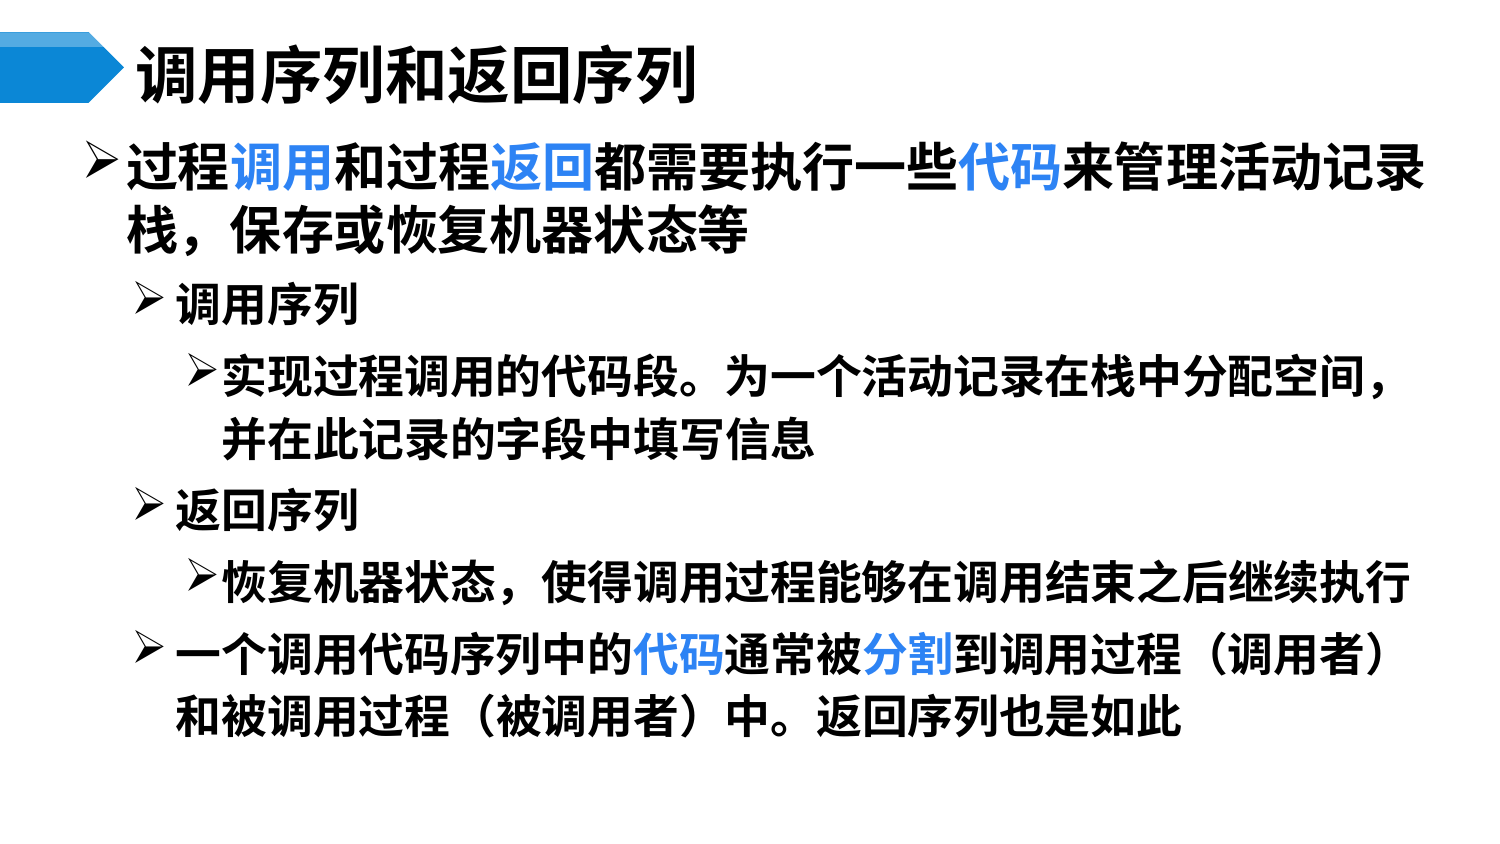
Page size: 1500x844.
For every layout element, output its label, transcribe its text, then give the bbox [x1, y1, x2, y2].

list 过程调用和过程返回都需要执行一些代码来管理活动记录栈，保存或恢复机器状态等 调用序列 实现过程调用的代码段。为一个活动记录在栈中分配空间，并在此记录的字段中填写信息 返回序列 恢复机器状态，使得调用过程能够在调用结束之后继续执行 一个调用代码序列中的代码通常被分割到调用过程（调用者）和被调用过程（被调用者）中。返回序列也是如此 [70, 128, 1453, 659]
title 调用序列和返回序列 [123, 43, 1425, 103]
